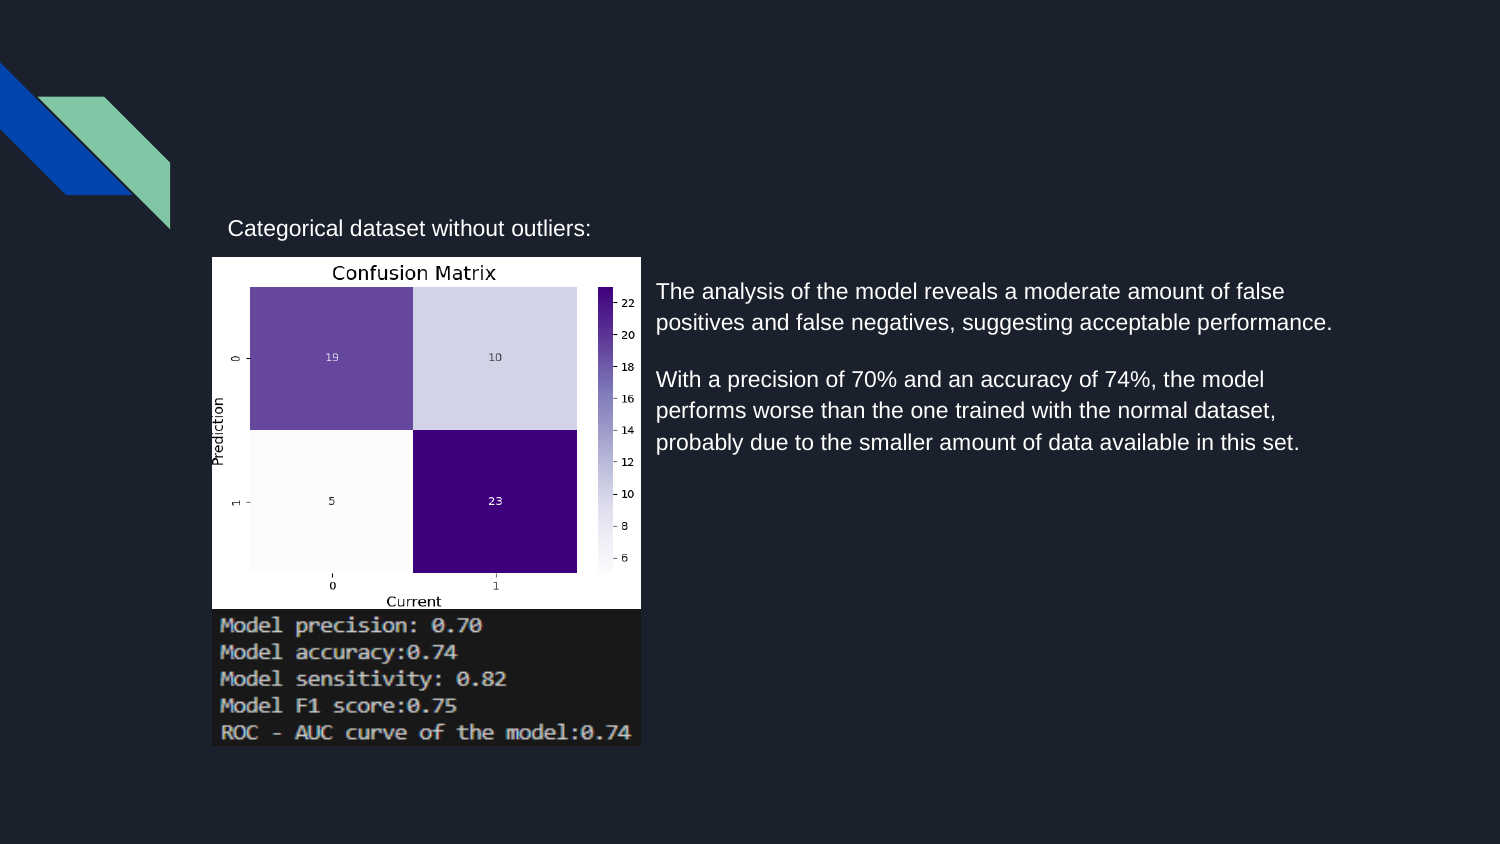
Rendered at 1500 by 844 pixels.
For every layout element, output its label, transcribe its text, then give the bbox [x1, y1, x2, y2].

list The analysis of the model reveals a moderate amount of false positives and false negatives, suggesting acceptable performance. With a precision of 70% and an accuracy of 74%, the model performs worse than the one trained with the normal dataset, probably due to the smaller amount of data available in this set. [643, 257, 1368, 735]
text_box Categorical dataset without outliers: [212, 198, 648, 258]
picture [212, 256, 642, 746]
